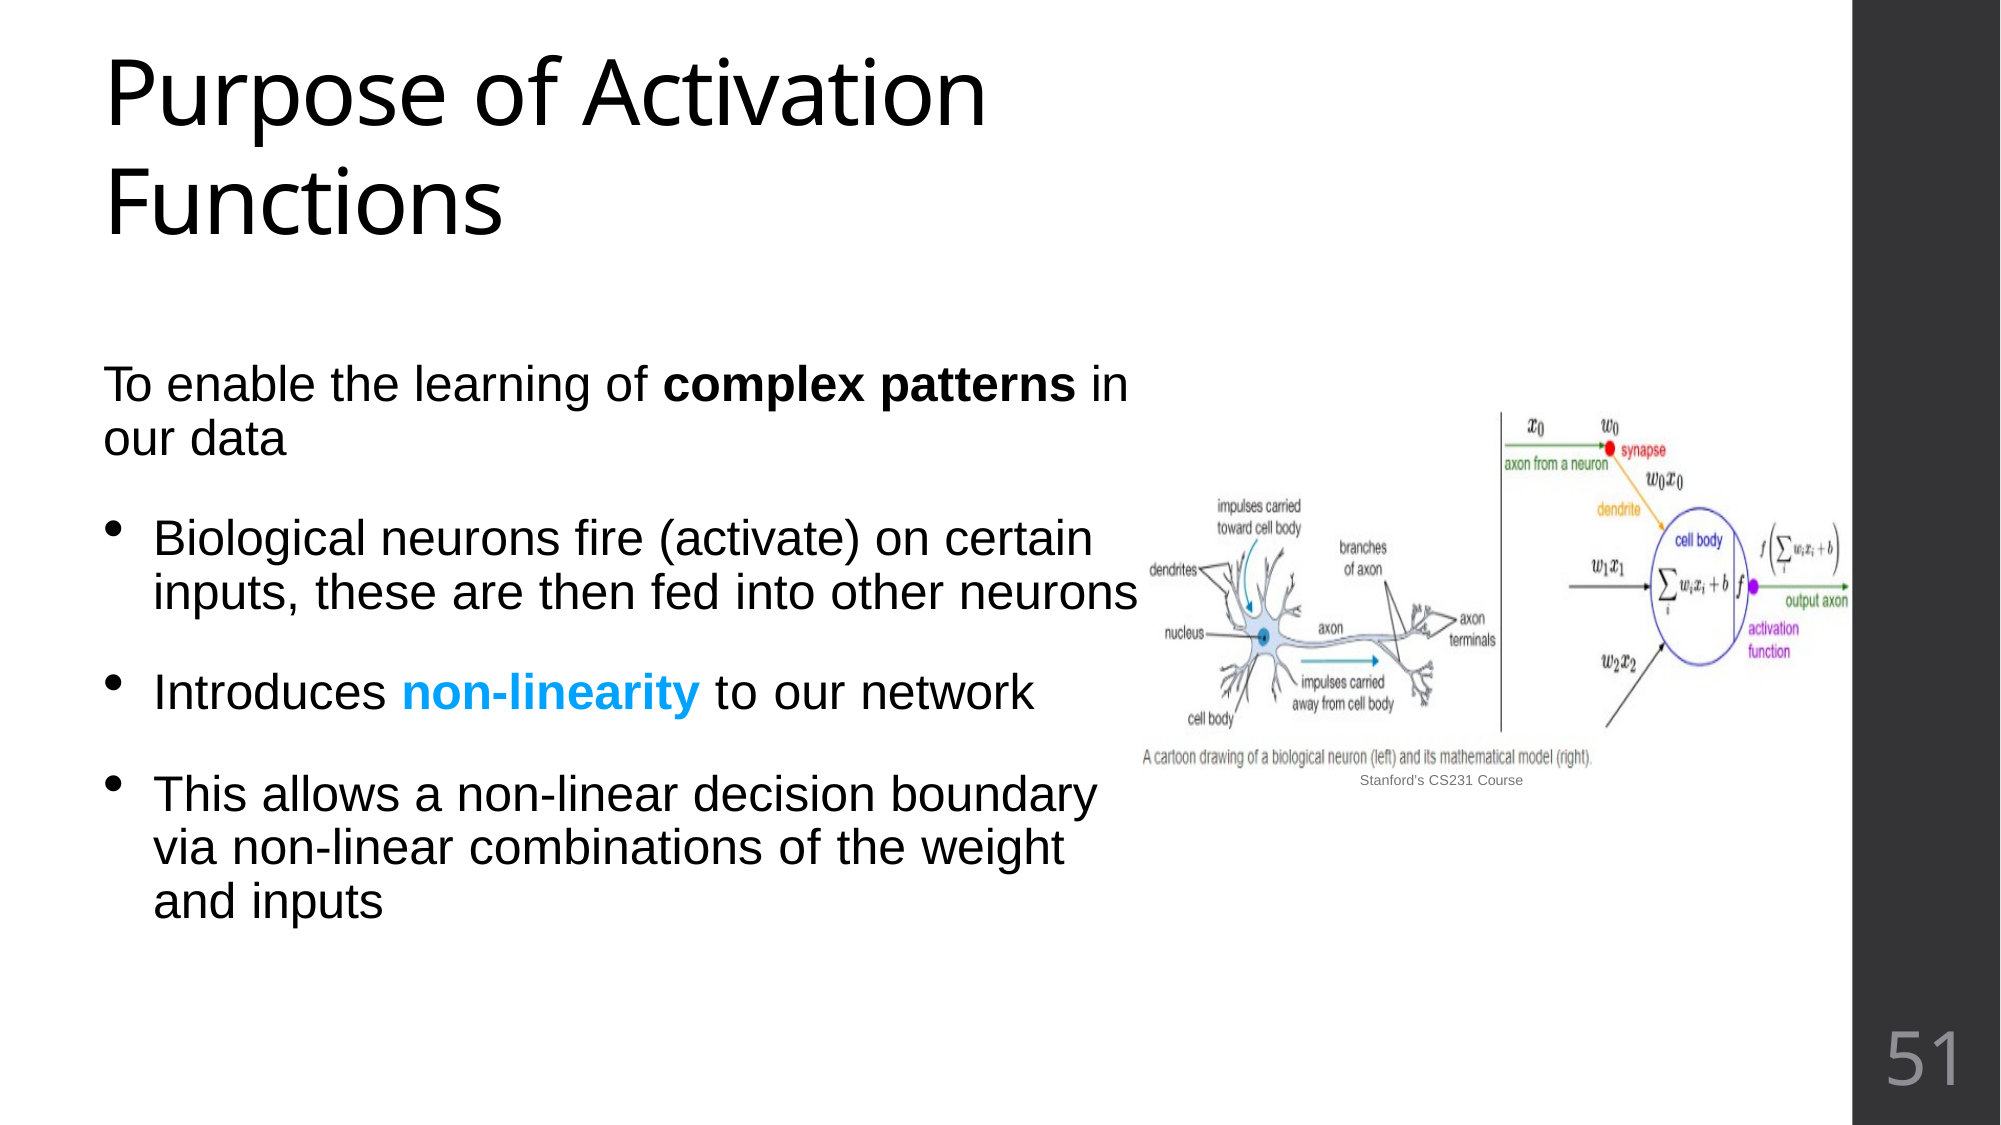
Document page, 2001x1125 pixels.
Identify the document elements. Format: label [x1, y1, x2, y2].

text_box [101, 349, 1143, 929]
picture [1142, 411, 1852, 771]
text_box [1358, 771, 1636, 789]
slide_number [1852, 1012, 2000, 1110]
title [101, 32, 1400, 254]
